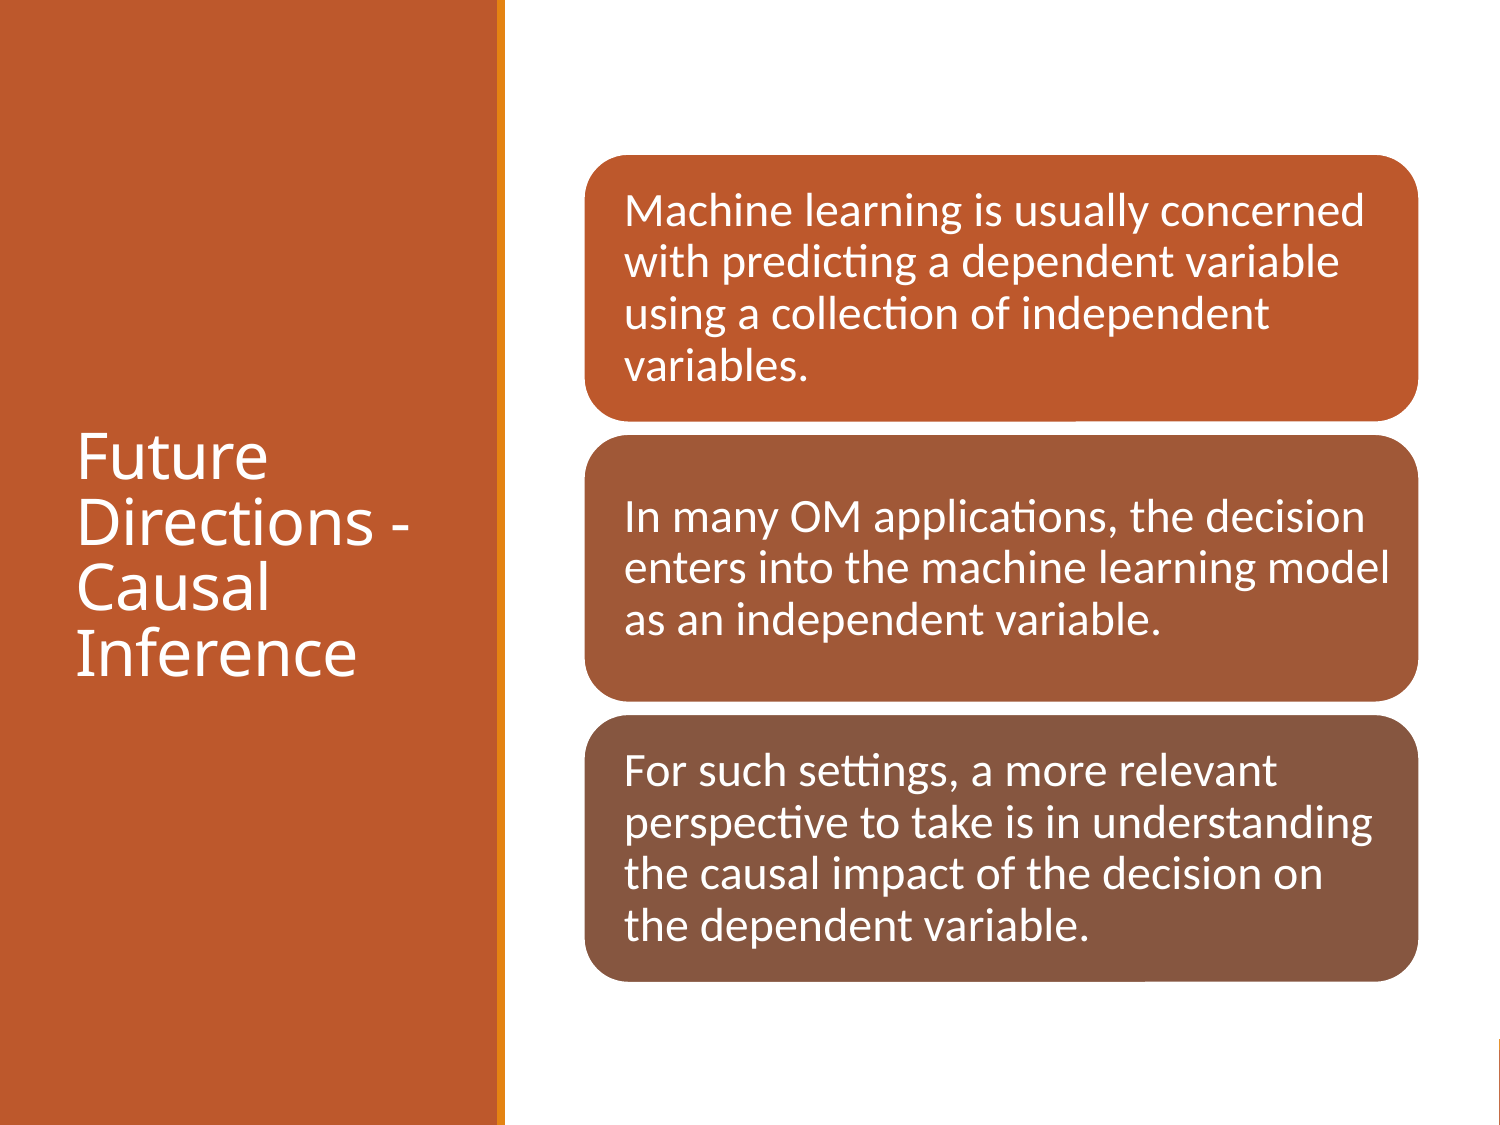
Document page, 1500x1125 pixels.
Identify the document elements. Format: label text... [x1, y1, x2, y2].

text_box [506, 0, 1500, 1125]
text_box [496, 0, 506, 1125]
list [582, 104, 1421, 1033]
text_box [0, 0, 496, 1125]
title Future Directions -Causal Inference [60, 84, 441, 1032]
